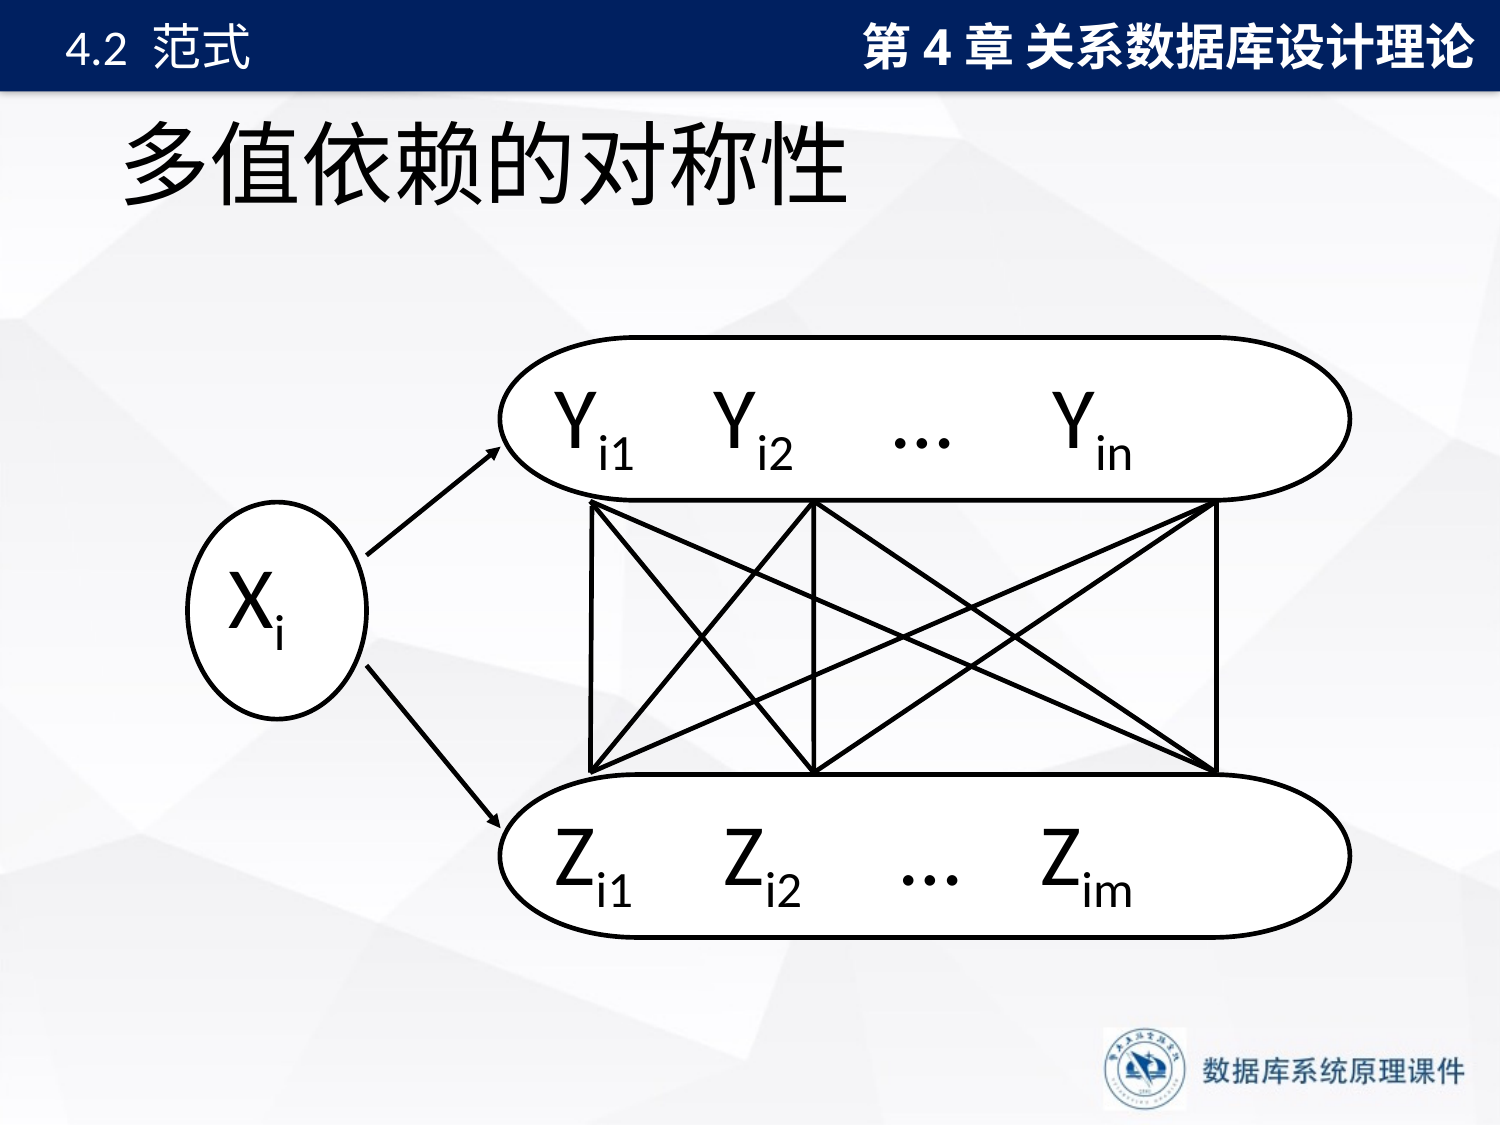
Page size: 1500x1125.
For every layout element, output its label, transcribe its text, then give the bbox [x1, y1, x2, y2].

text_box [187, 337, 1350, 938]
text_box 4.2 范式 [50, 8, 266, 83]
text_box [0, 0, 1500, 92]
title 多值依赖的对称性 [103, 100, 1397, 278]
picture [0, 92, 1500, 1125]
list [103, 299, 1397, 1014]
text_box 第4章 关系数据库设计理论 [847, 7, 1491, 83]
